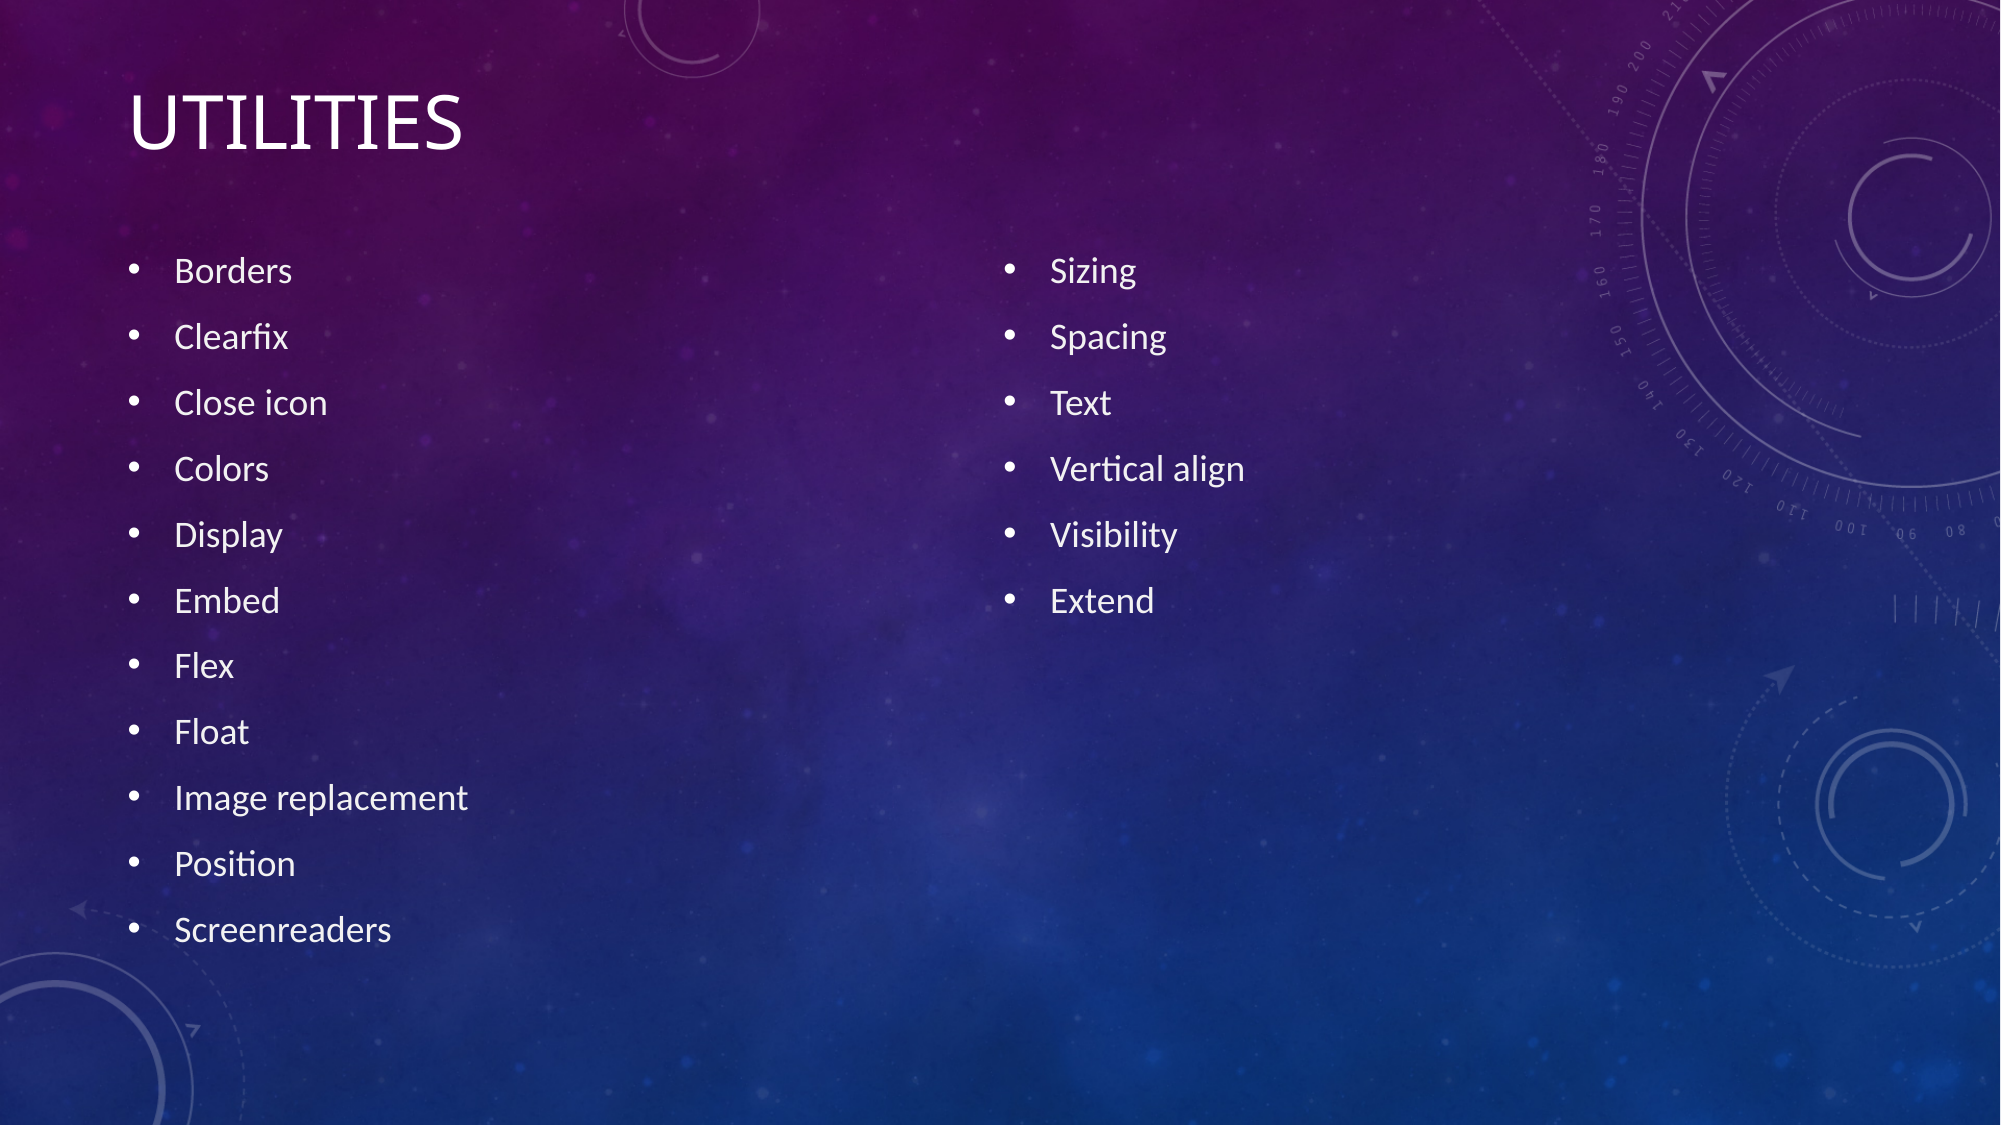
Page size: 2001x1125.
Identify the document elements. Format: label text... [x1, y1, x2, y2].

picture [0, 0, 2001, 1125]
title Utilities [112, 0, 1895, 238]
list Borders Clearfix Close icon Colors Display Embed Flex Float Image replacement Position Screenreaders Sizing Spacing Text Vertical align Visibility Extend [112, 238, 1895, 998]
